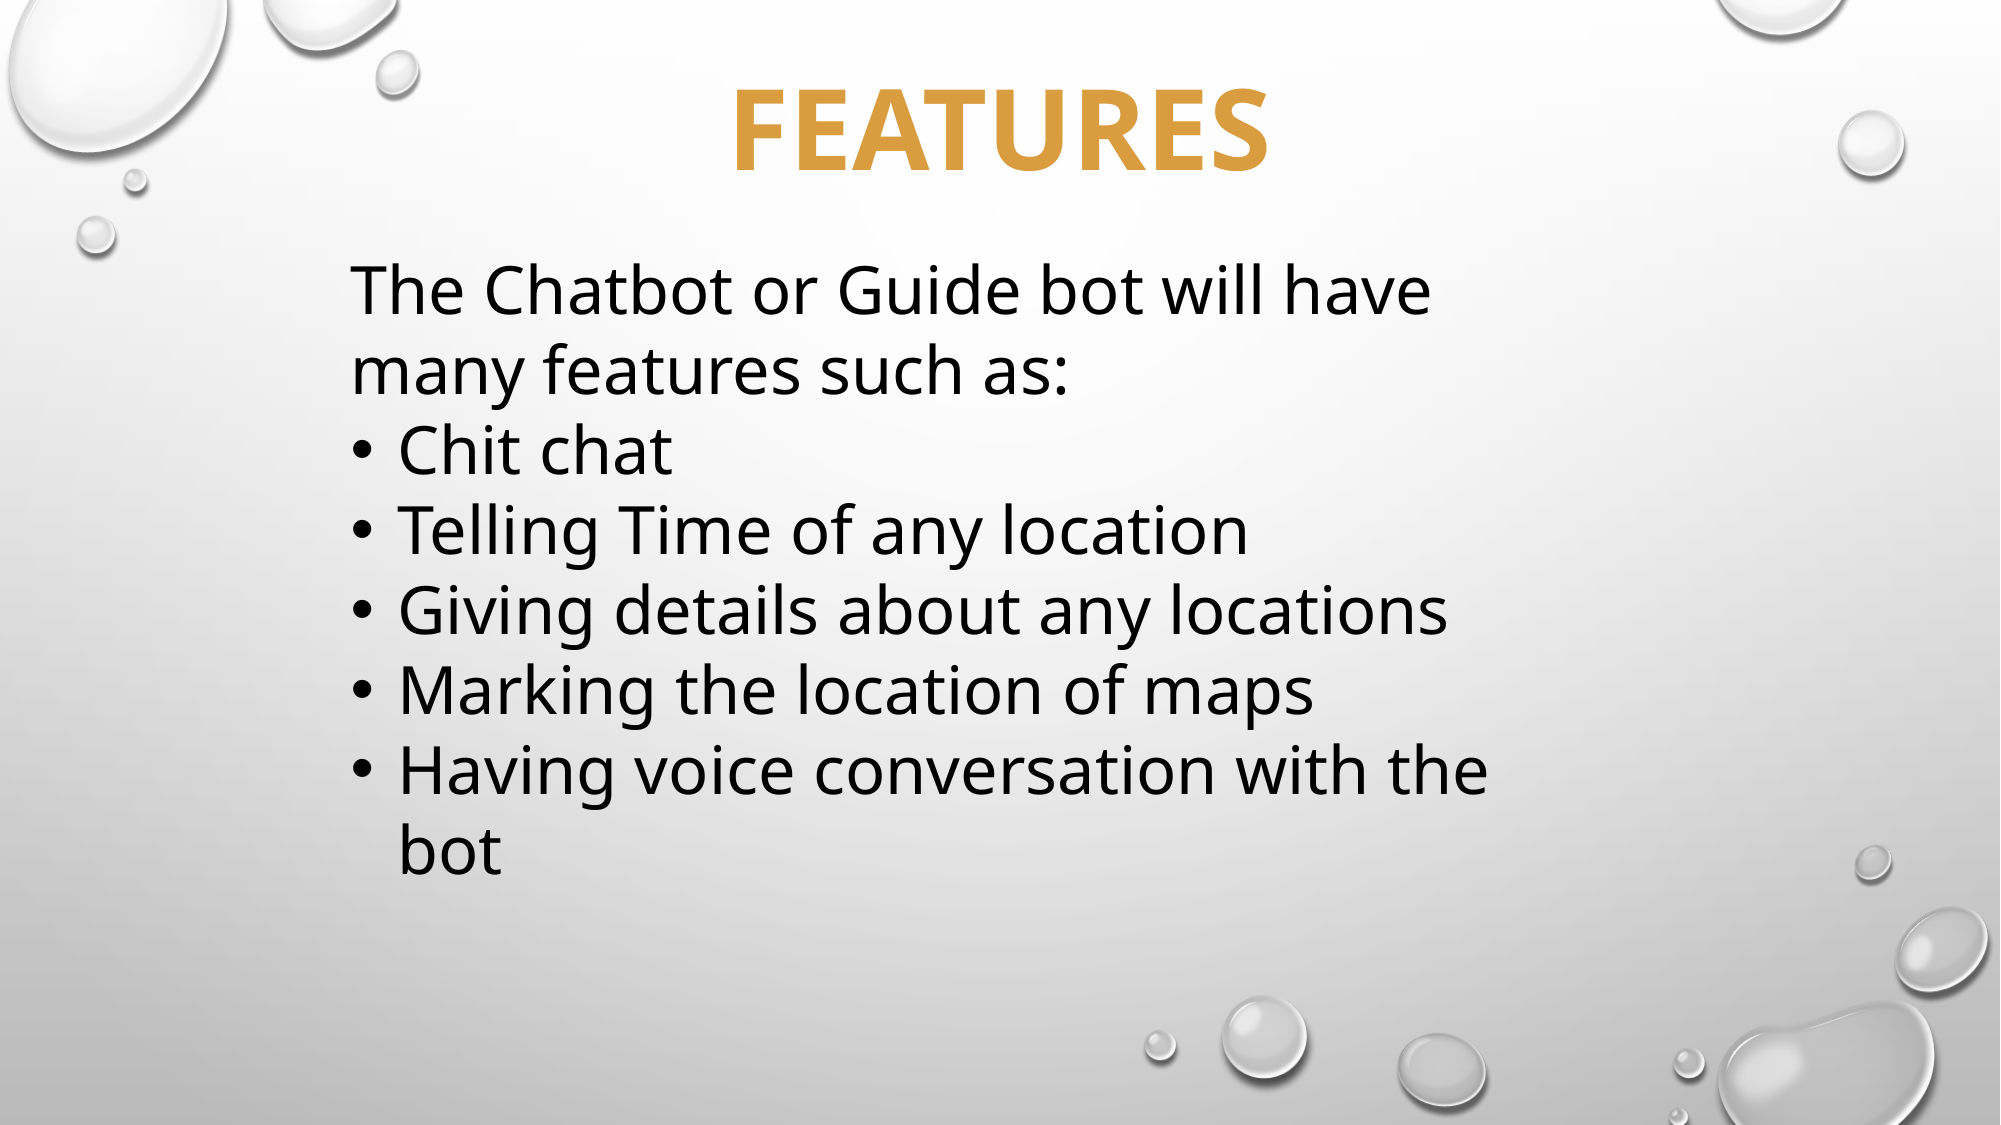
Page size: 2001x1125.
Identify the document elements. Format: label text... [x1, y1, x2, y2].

text_box The Chatbot or Guide bot will have many features such as: Chit chat Telling Time of any location Giving details about any locations Marking the location of maps Having voice conversation with the bot [335, 240, 1508, 895]
text_box FEATURES [712, 50, 1287, 201]
picture [0, 0, 2000, 1125]
